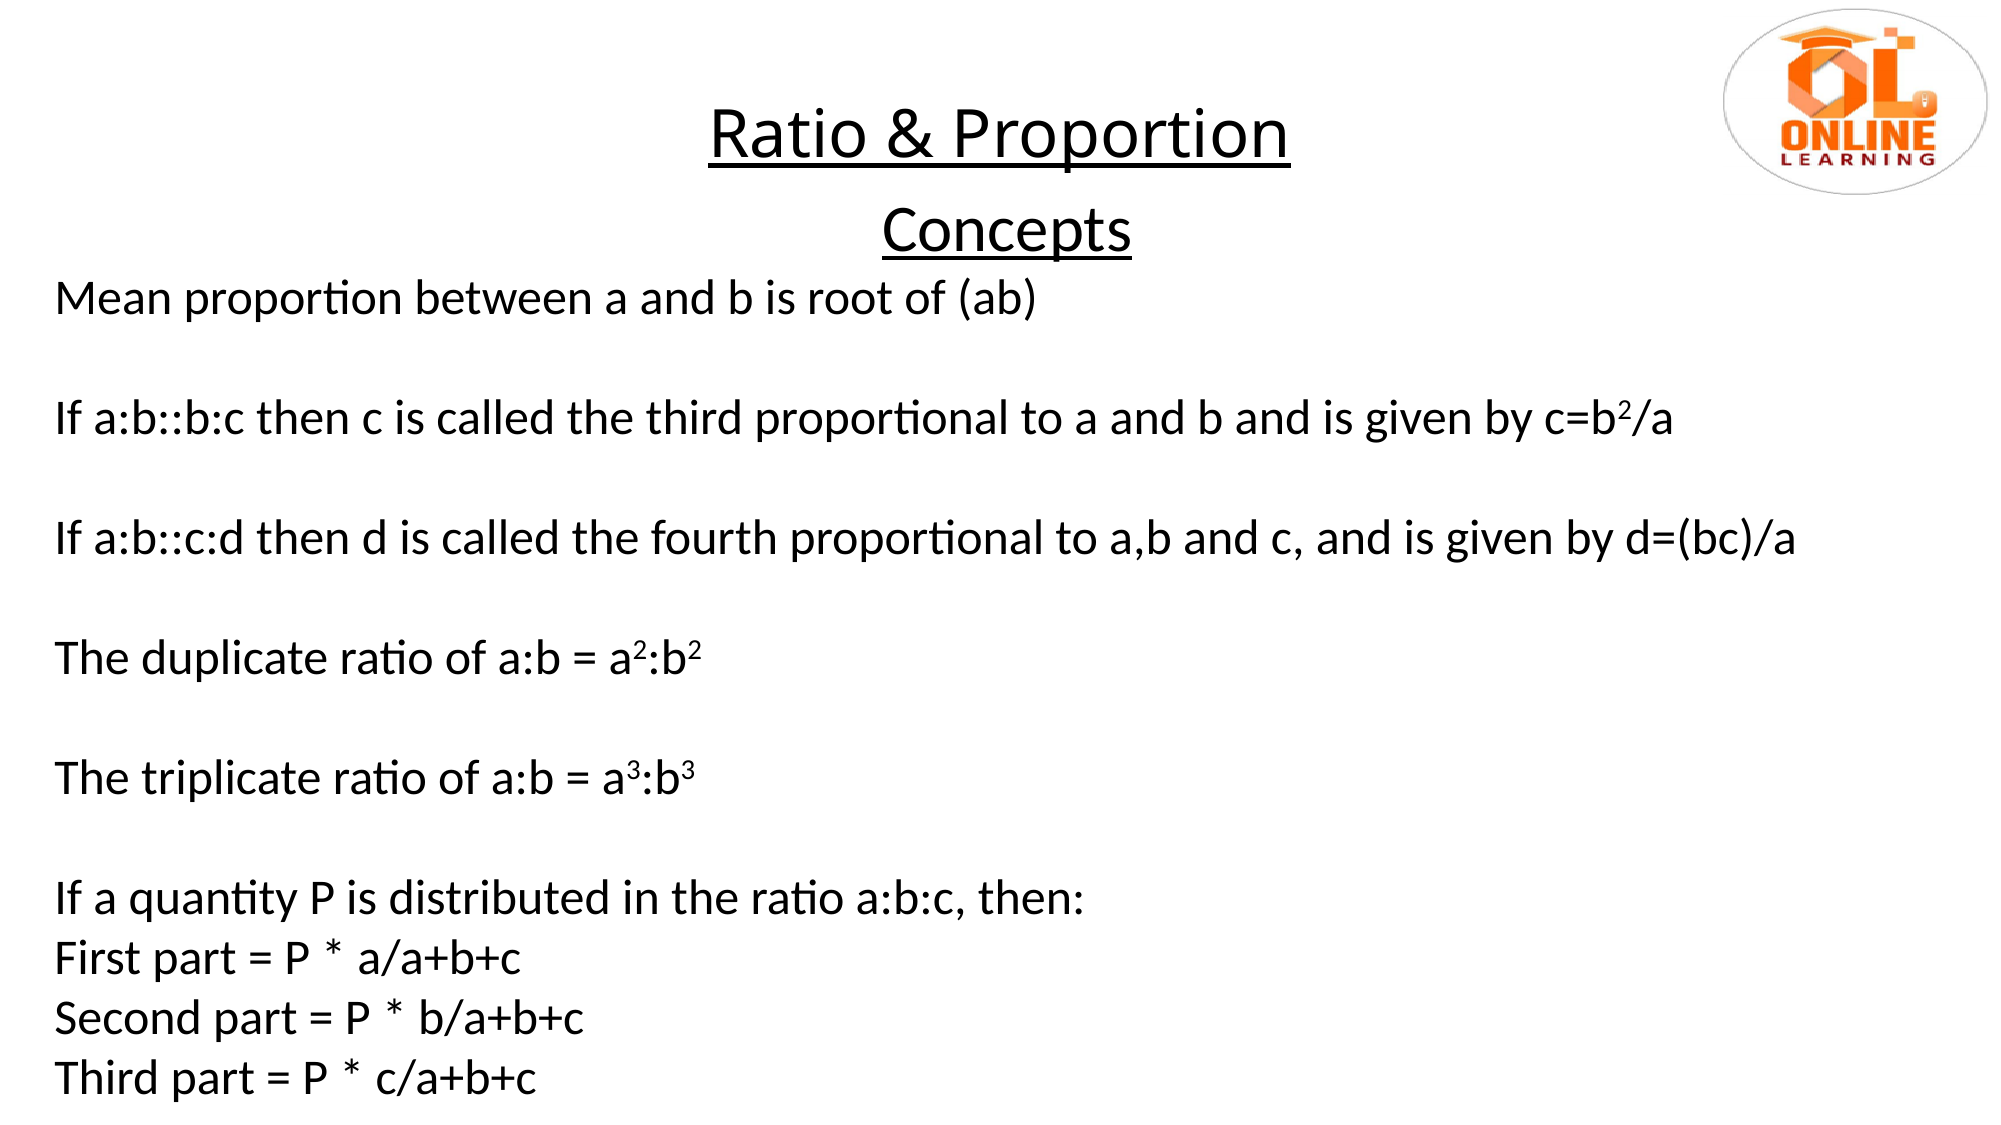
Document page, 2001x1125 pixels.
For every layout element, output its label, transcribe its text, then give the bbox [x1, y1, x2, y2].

title Ratio & Proportion [137, 59, 1712, 177]
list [1712, 0, 2000, 201]
text_box Concepts Mean proportion between a and b is root of (ab) If a:b::b:c then c is called the third proportional to a and b and is given by c=b2/a If a:b::c:d then d is called the fourth proportional to a,b and c, and is given by d=(bc)/a The duplicate ratio of a:b = a2:b2 The triplicate ratio of a:b = a3:b3 If a quantity P is distributed in the ratio a:b:c, then: First part = P * a/a+b+c Second part = P * b/a+b+c Third part = P * c/a+b+c [39, 177, 1975, 1125]
